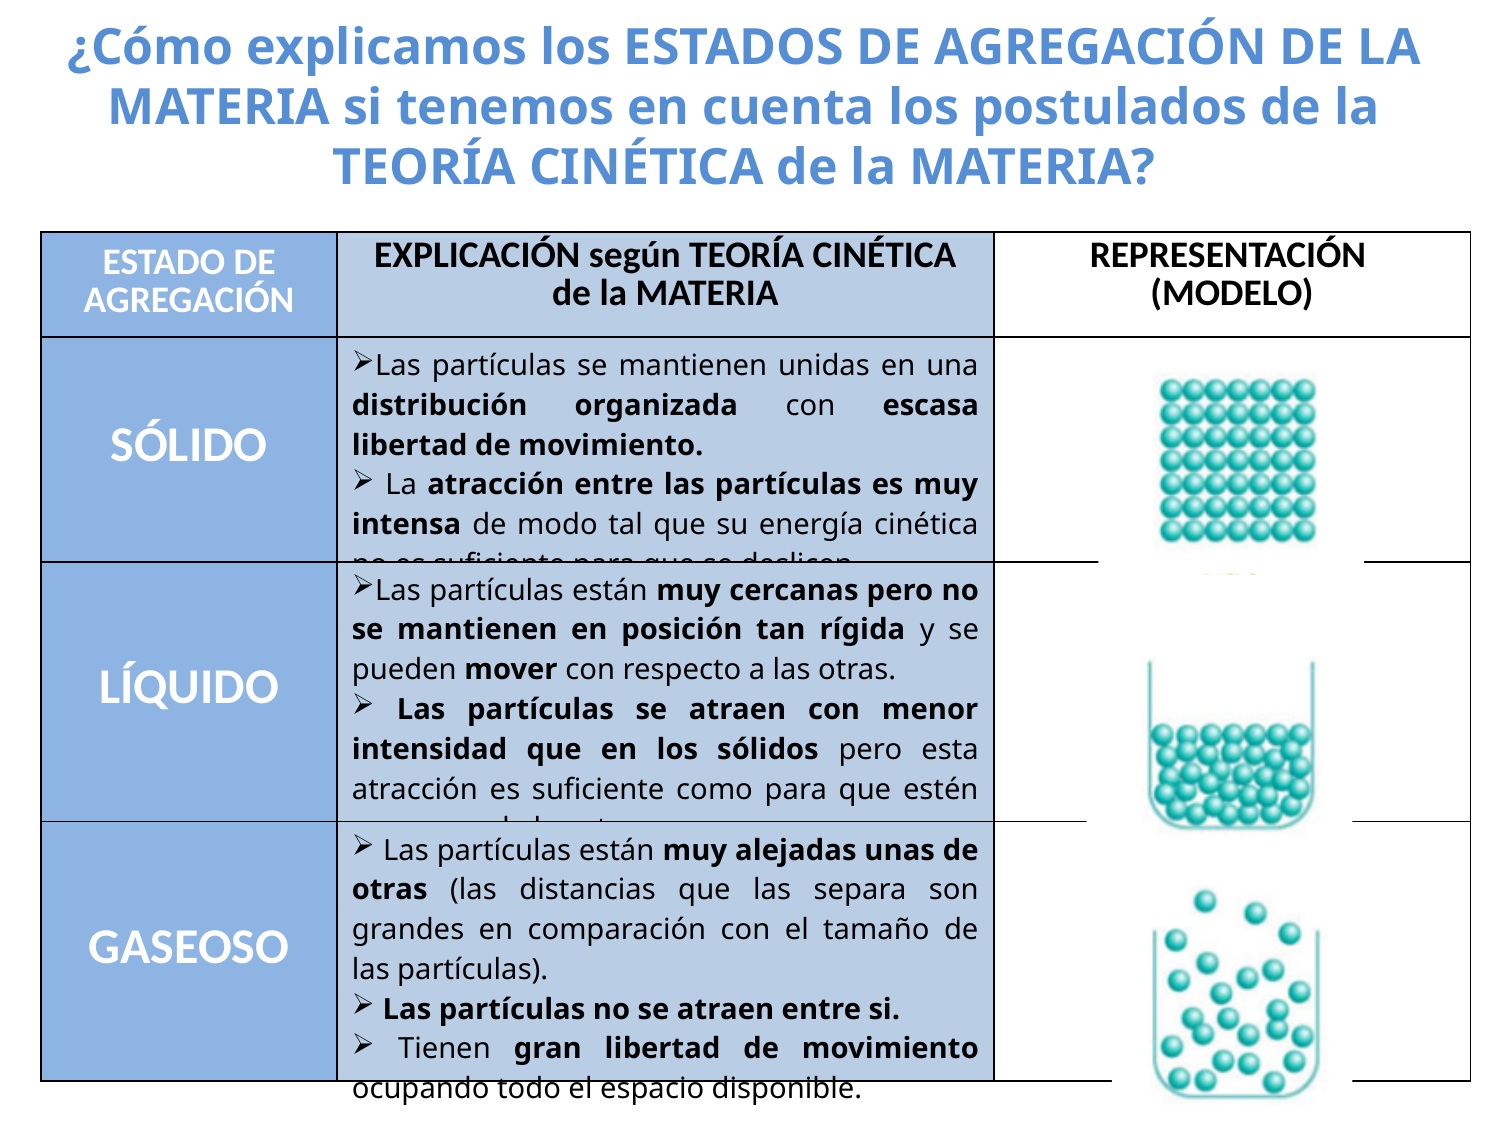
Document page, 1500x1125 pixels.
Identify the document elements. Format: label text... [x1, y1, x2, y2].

picture [1111, 885, 1353, 1107]
table_cell [995, 563, 1470, 821]
table_cell SÓLIDO [42, 338, 336, 561]
table_cell [995, 822, 1470, 1080]
table_cell Las partículas se mantienen unidas en una distribución organizada con escasa libertad de movimiento. La atracción entre las partículas es muy intensa de modo tal que su energía cinética no es suficiente para que se deslicen. [338, 338, 993, 561]
table_header REPRESENTACIÓN (MODELO) [995, 233, 1470, 336]
table_cell LÍQUIDO [42, 563, 336, 821]
table_header EXPLICACIÓN según TEORÍA CINÉTICA de la MATERIA [338, 233, 993, 336]
table_cell Las partículas están muy cercanas pero no se mantienen en posición tan rígida y se pueden mover con respecto a las otras. Las partículas se atraen con menor intensidad que en los sólidos pero esta atracción es suficiente como para que estén cerca una de las otras. [338, 563, 993, 821]
picture [1086, 625, 1353, 847]
table_cell [995, 338, 1470, 561]
picture [1098, 354, 1365, 575]
table_header ESTADO DE AGREGACIÓN [42, 233, 336, 336]
text_box ¿Cómo explicamos los ESTADOS DE AGREGACIÓN DE LA MATERIA si tenemos en cuenta los postulados de la TEORÍA CINÉTICA de la MATERIA? [41, 7, 1447, 202]
table_cell GASEOSO [42, 822, 336, 1080]
table_cell Las partículas están muy alejadas unas de otras (las distancias que las separa son grandes en comparación con el tamaño de las partículas). Las partículas no se atraen entre si. Tienen gran libertad de movimiento ocupando todo el espacio disponible. [338, 822, 993, 1080]
